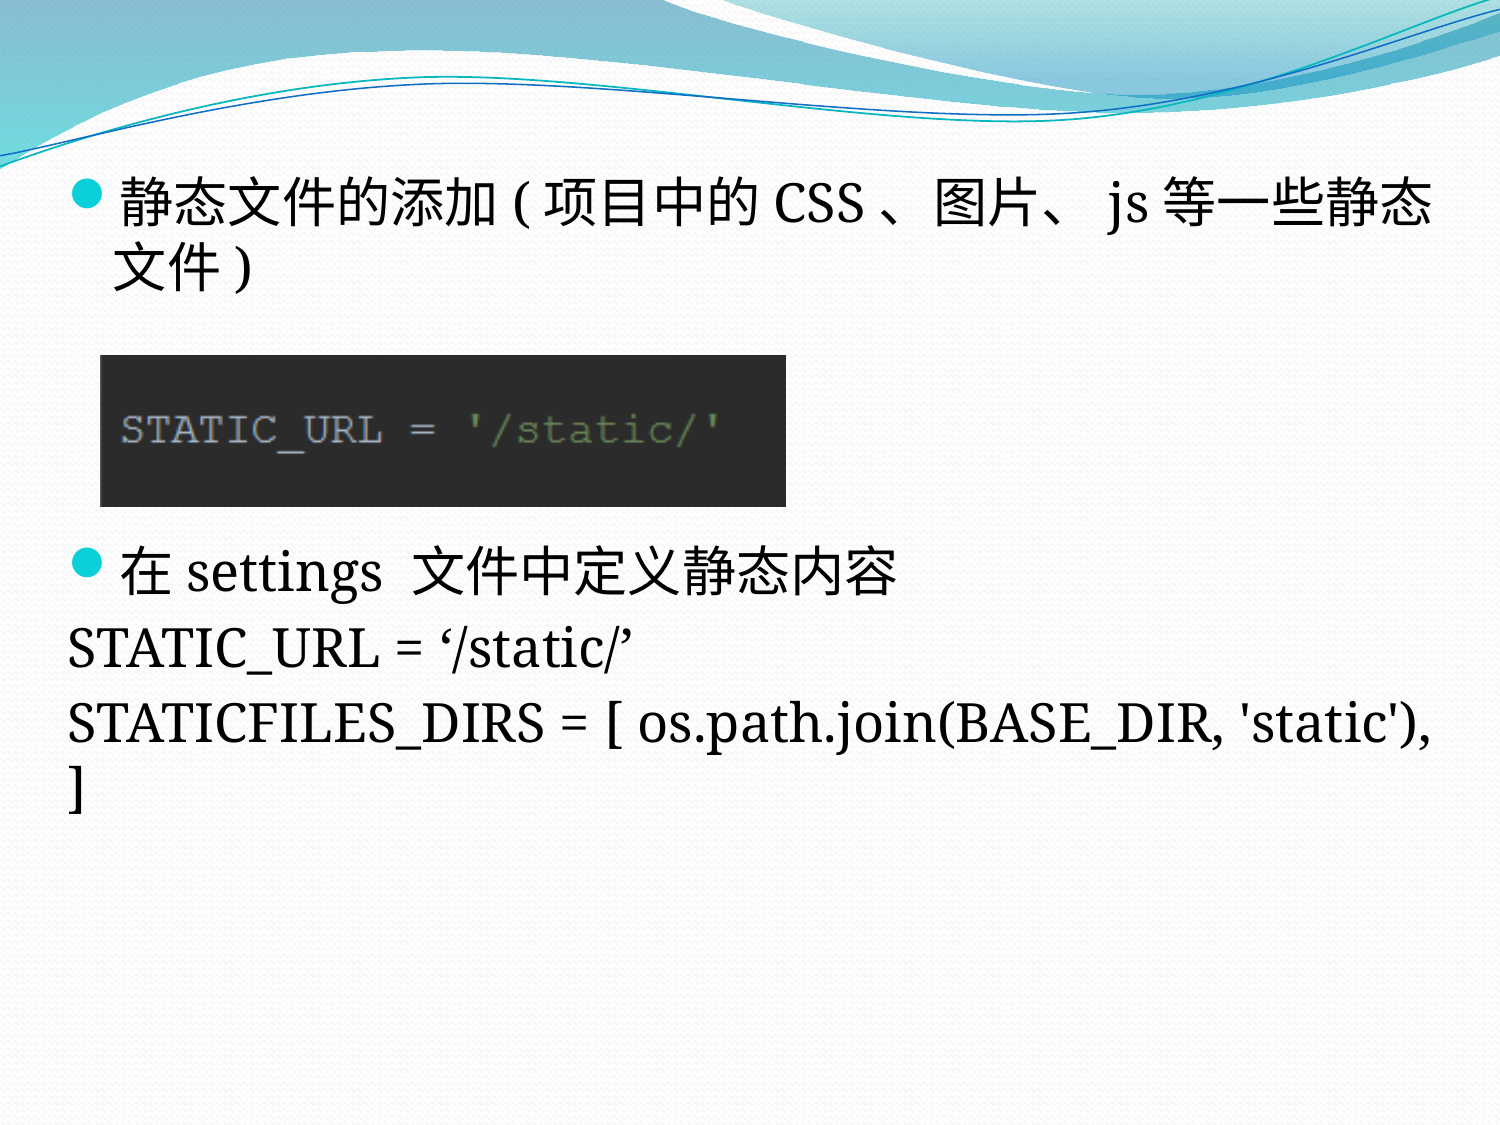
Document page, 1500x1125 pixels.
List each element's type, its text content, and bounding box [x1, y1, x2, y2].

list 静态文件的添加(项目中的CSS、图片、js等一些静态文件) 在settings 文件中定义静态内容 STATIC_URL = ‘/static/’ STATICFILES_DIRS = [ os.path.join(BASE_DIR, 'static'), ] [53, 160, 1459, 881]
picture [100, 355, 786, 508]
